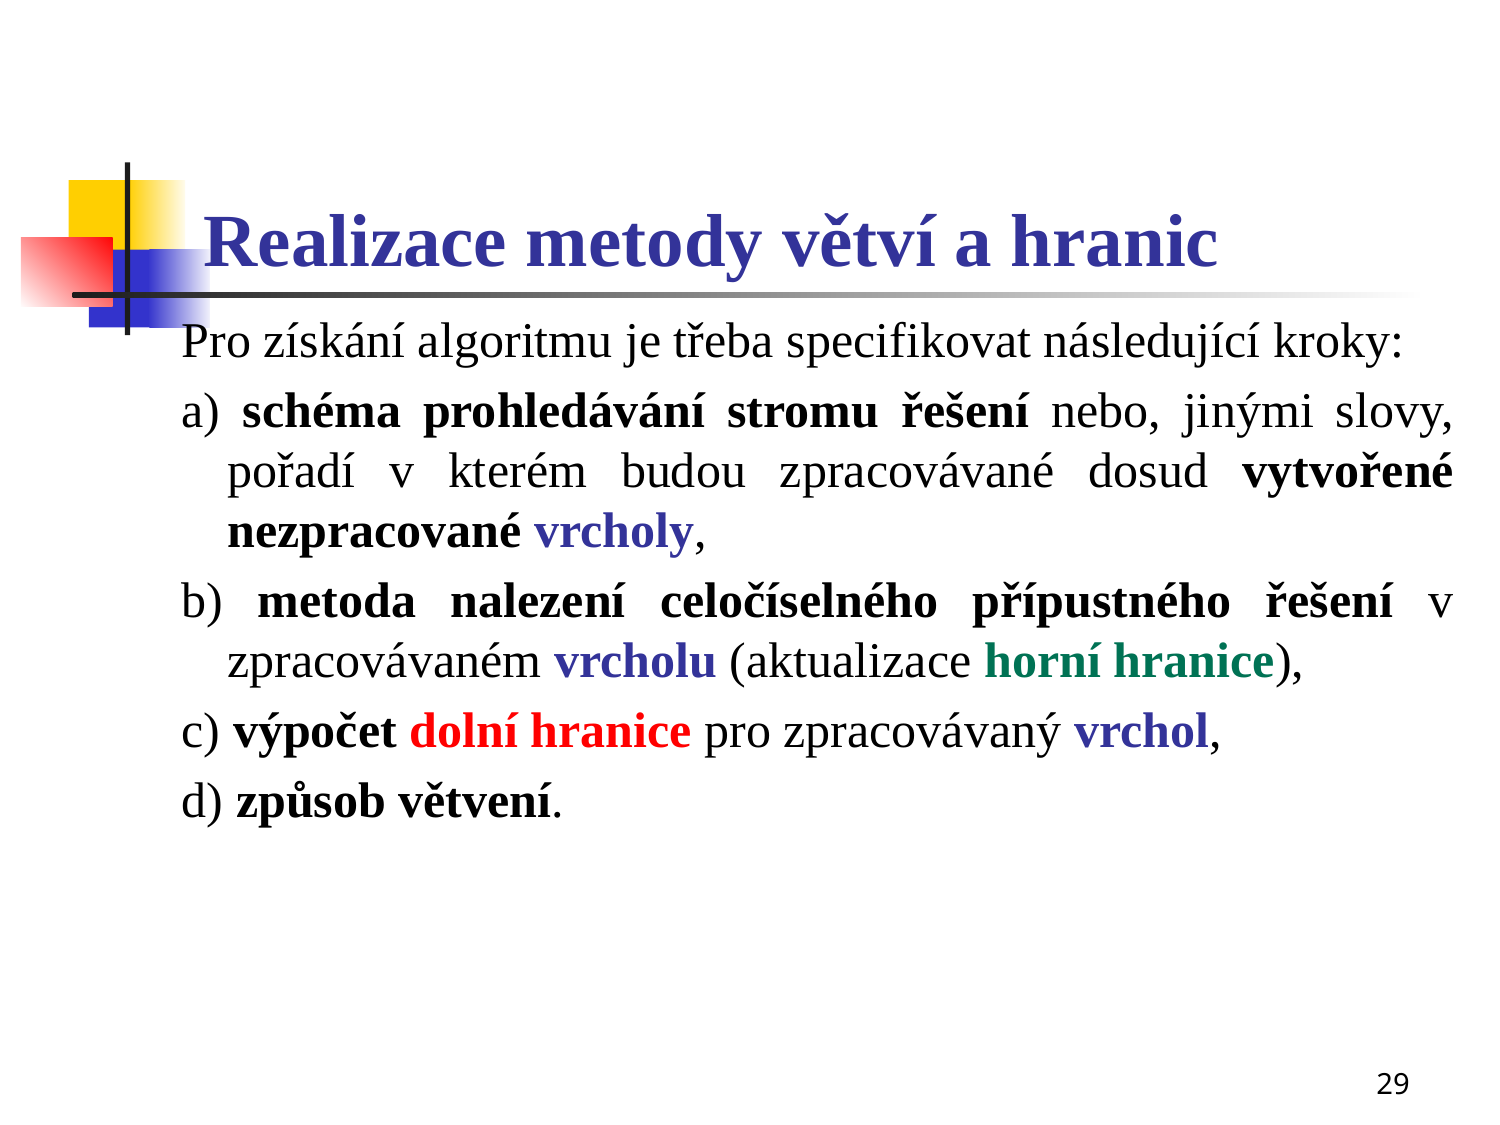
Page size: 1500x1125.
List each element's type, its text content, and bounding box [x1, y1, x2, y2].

list Pro získání algoritmu je třeba specifikovat následující kroky: a) schéma prohledávání stromu řešení nebo, jinými slovy, pořadí v kterém budou zpracovávané dosud vytvořené nezpracované vrcholy, b) metoda nalezení celočíselného přípustného řešení v zpracovávaném vrcholu (aktualizace horní hranice), c) výpočet dolní hranice pro zpracovávaný vrchol, d) způsob větvení. [87, 299, 1469, 1075]
slide_number 29 [1112, 1075, 1425, 1113]
title Realizace metody větví a hranic [188, 101, 1468, 289]
